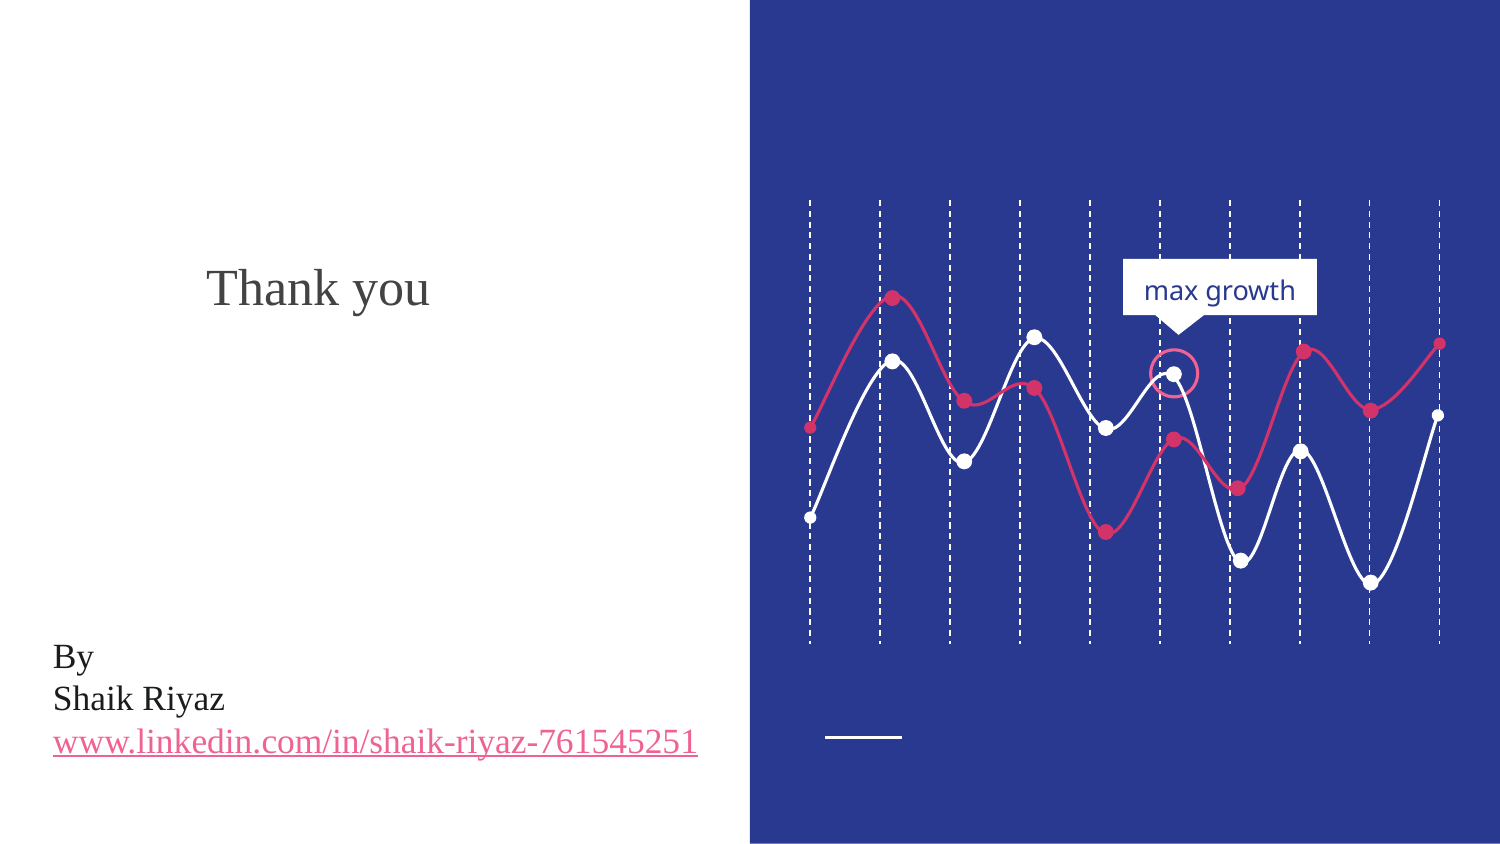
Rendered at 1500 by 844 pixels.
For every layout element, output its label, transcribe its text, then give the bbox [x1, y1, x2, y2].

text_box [810, 545, 1439, 590]
title Thank you [191, 216, 511, 331]
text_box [809, 595, 1440, 644]
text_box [809, 199, 1440, 291]
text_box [809, 291, 1440, 539]
subtitle By Shaik Riyaz www.linkedin.com/in/shaik-riyaz-761545251 [37, 617, 741, 812]
